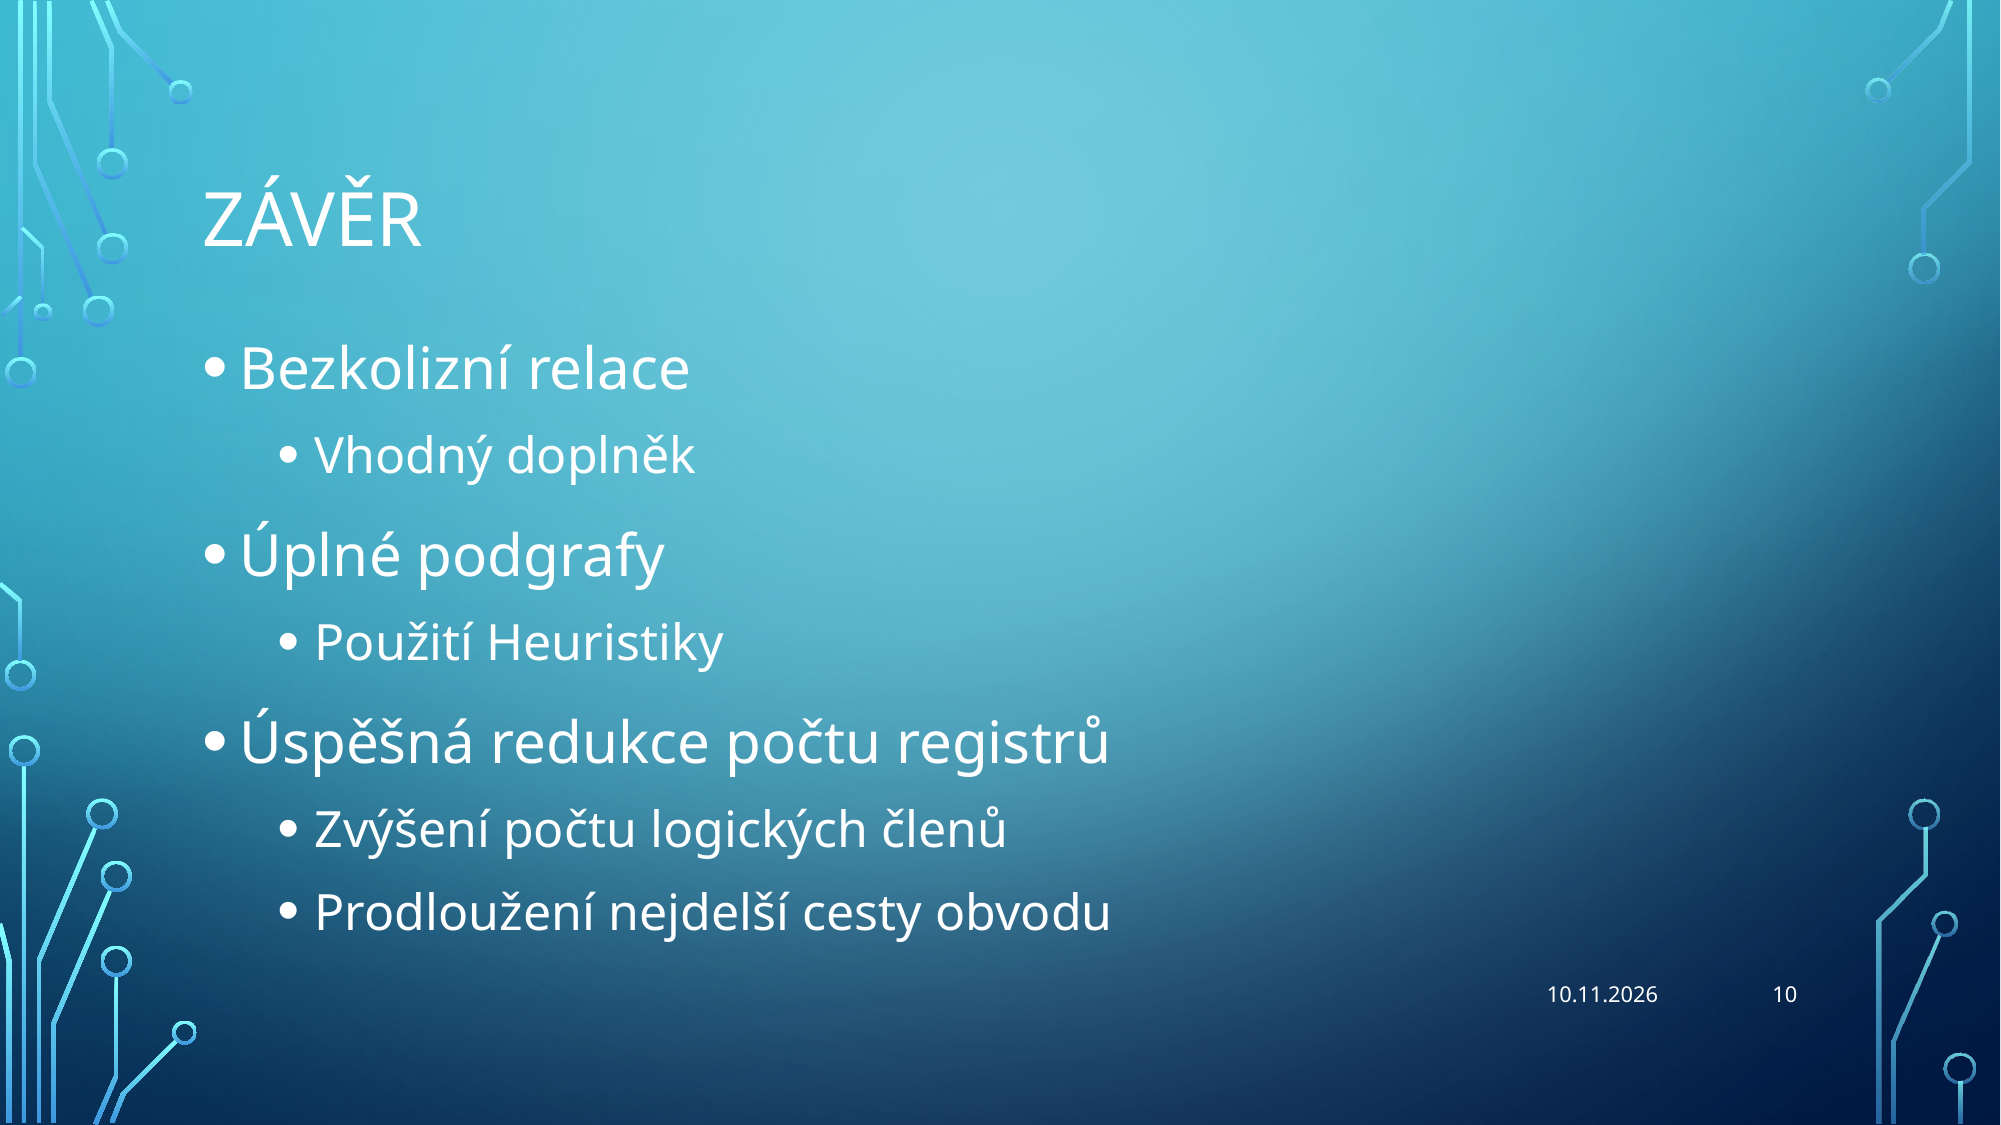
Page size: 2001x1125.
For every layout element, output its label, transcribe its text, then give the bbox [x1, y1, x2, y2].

list Bezkolizní relace Vhodný doplněk Úplné podgrafy Použití Heuristiky Úspěšná redukce počtu registrů Zvýšení počtu logických členů Prodloužení nejdelší cesty obvodu [187, 309, 1813, 1048]
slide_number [1223, 965, 1674, 1025]
slide_number 10 [1685, 965, 1813, 1025]
title Závěr [187, 101, 1813, 309]
